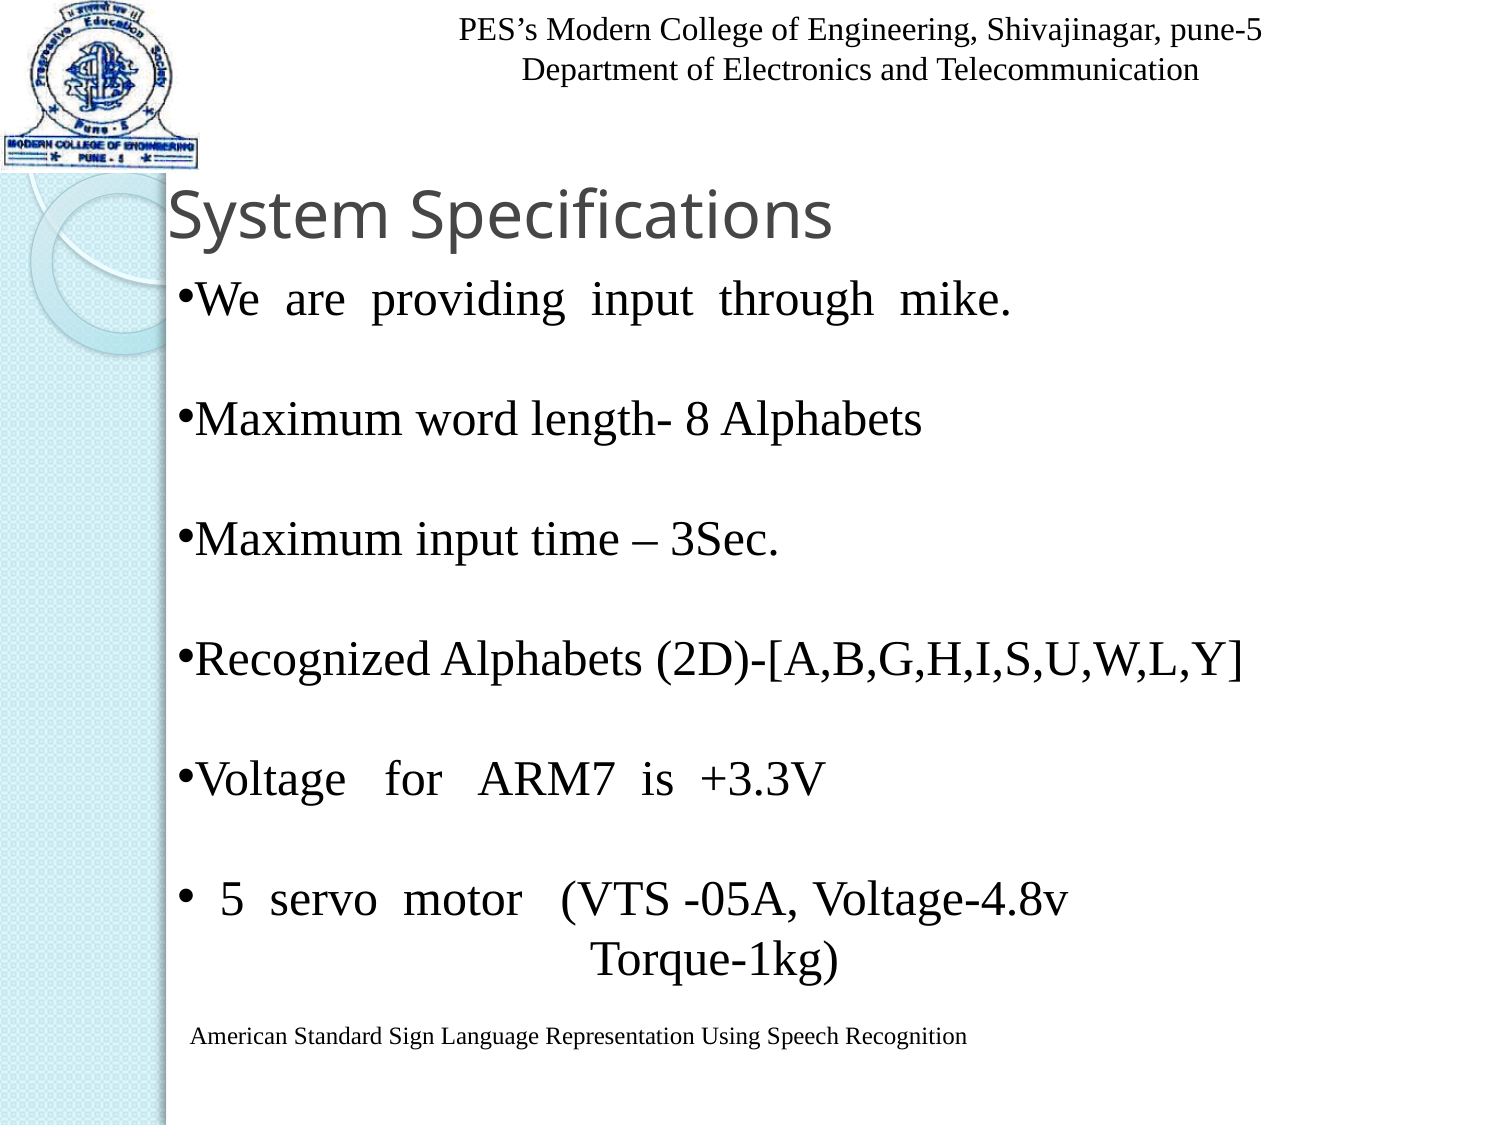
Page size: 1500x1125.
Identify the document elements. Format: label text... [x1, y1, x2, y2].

text_box PES’s Modern College of Engineering, Shivajinagar, pune-5 Department of Electronics and Telecommunication [222, 0, 1500, 140]
title System Specifications [152, 164, 1378, 340]
picture [0, 0, 200, 173]
text_box We are providing input through mike. Maximum word length- 8 Alphabets Maximum input time – 3Sec. Recognized Alphabets (2D)-[A,B,G,H,I,S,U,W,L,Y] Voltage for ARM7 is +3.3V 5 servo motor (VTS -05A, Voltage-4.8v Torque-1kg) [162, 257, 1300, 1125]
text_box American Standard Sign Language Representation Using Speech Recognition [174, 1012, 1388, 1125]
